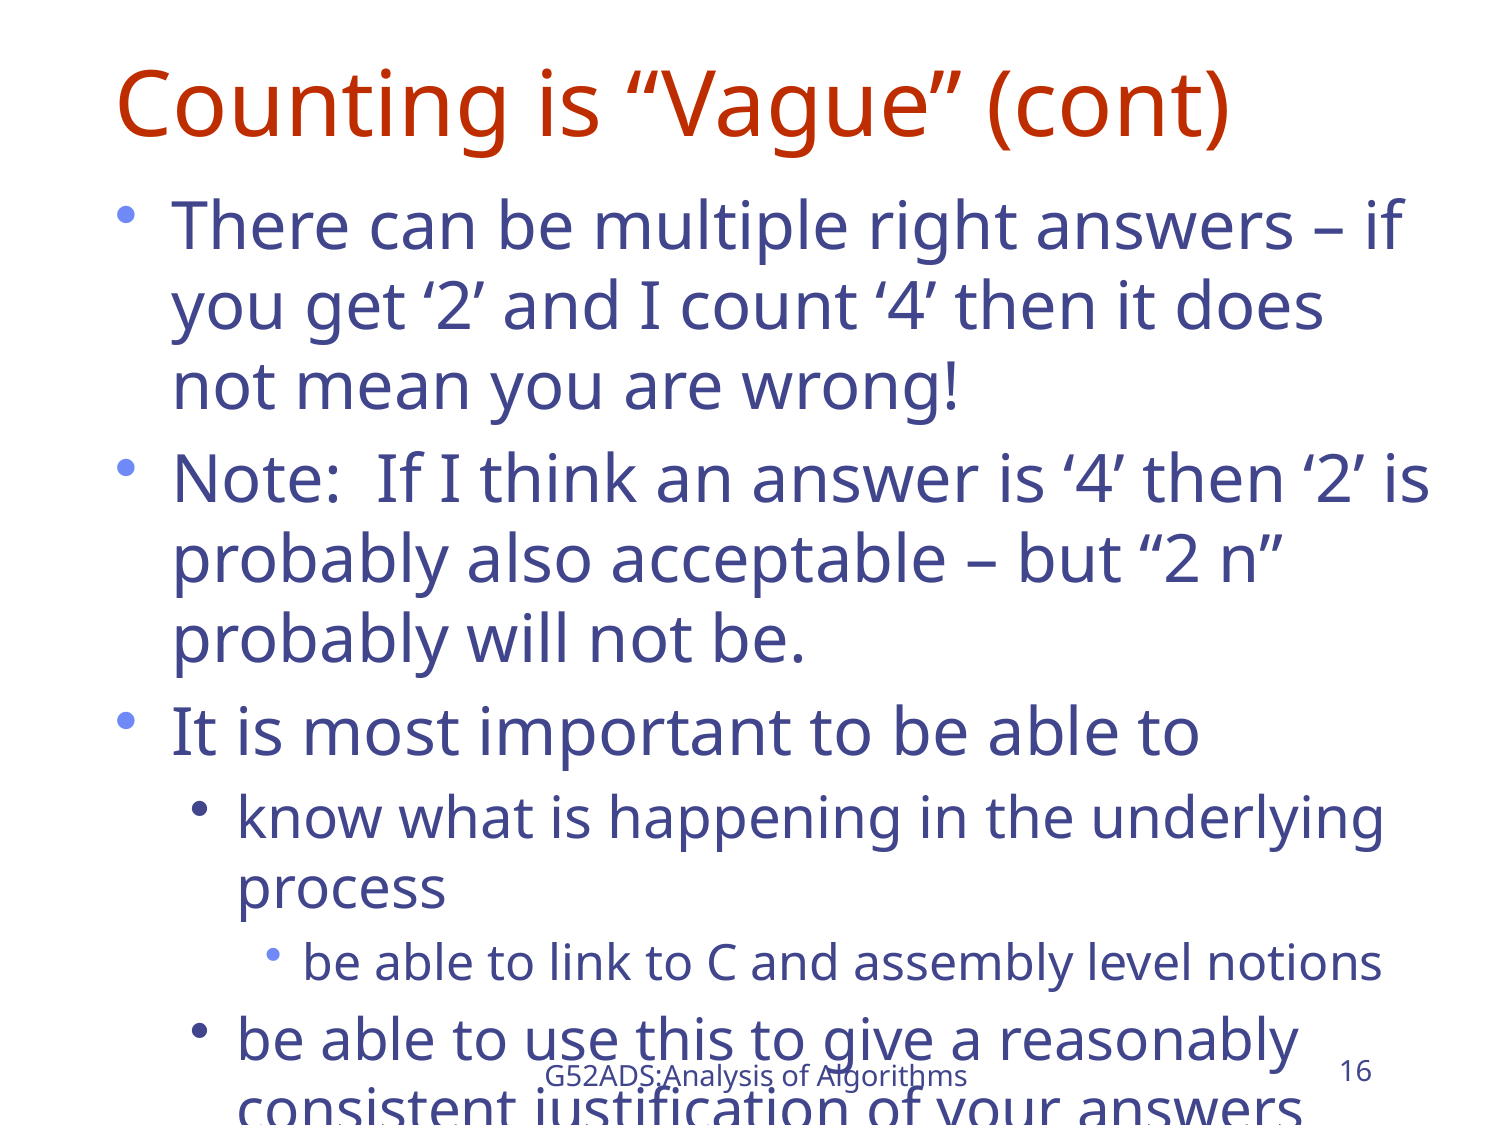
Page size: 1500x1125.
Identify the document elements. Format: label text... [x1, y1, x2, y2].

slide_number 16 [1074, 1051, 1388, 1101]
footer G52ADS:Analysis of Algorithms [474, 1051, 1038, 1101]
title Counting is “Vague” (cont) [99, 49, 1376, 163]
list There can be multiple right answers – if you get ‘2’ and I count ‘4’ then it does not mean you are wrong! Note: If I think an answer is ‘4’ then ‘2’ is probably also acceptable – but “2 n” probably will not be. It is most important to be able to know what is happening in the underlying process be able to link to C and assembly level notions be able to use this to give a reasonably consistent justification of your answers [99, 174, 1463, 1051]
